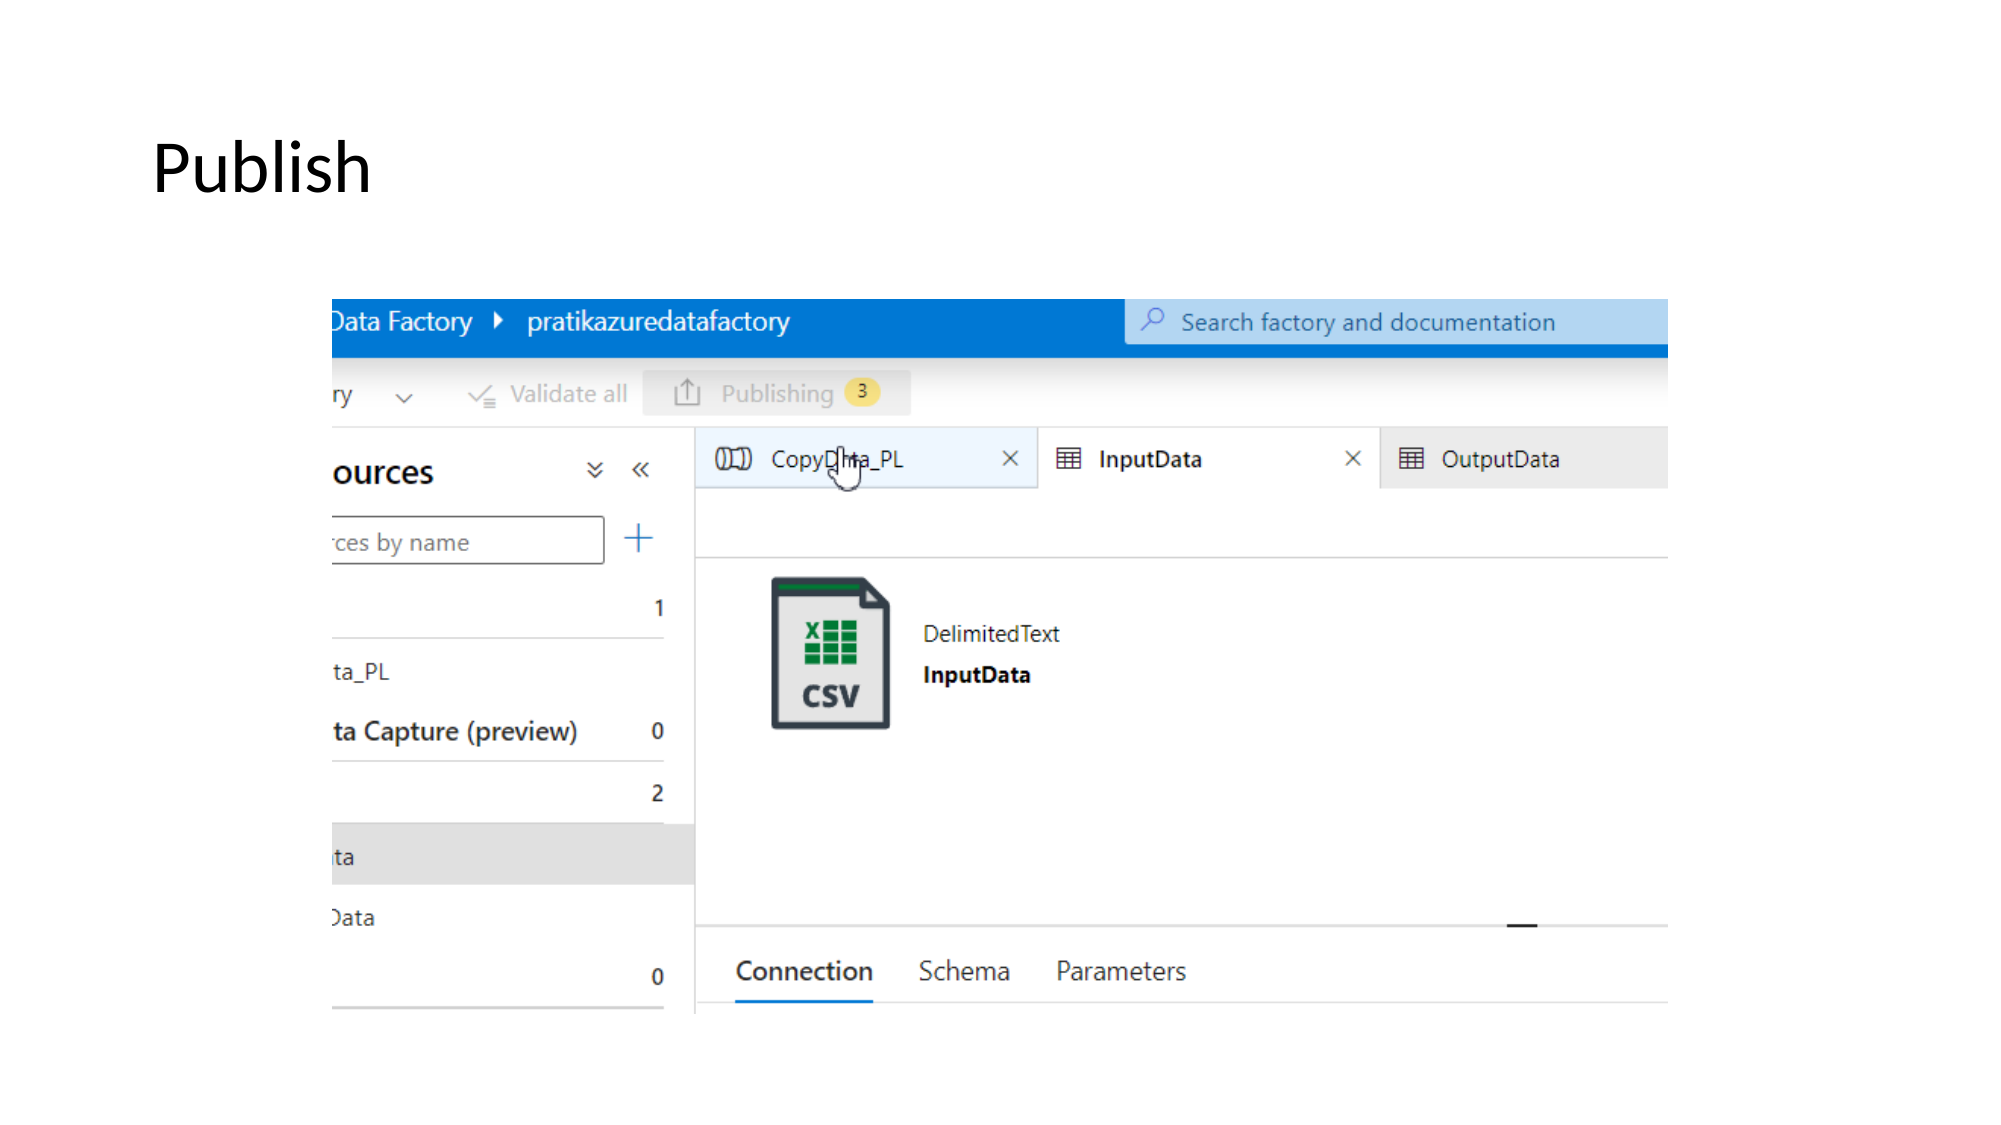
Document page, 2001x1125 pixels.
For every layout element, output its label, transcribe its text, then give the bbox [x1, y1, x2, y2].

title Publish [137, 59, 1863, 278]
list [332, 299, 1668, 1014]
